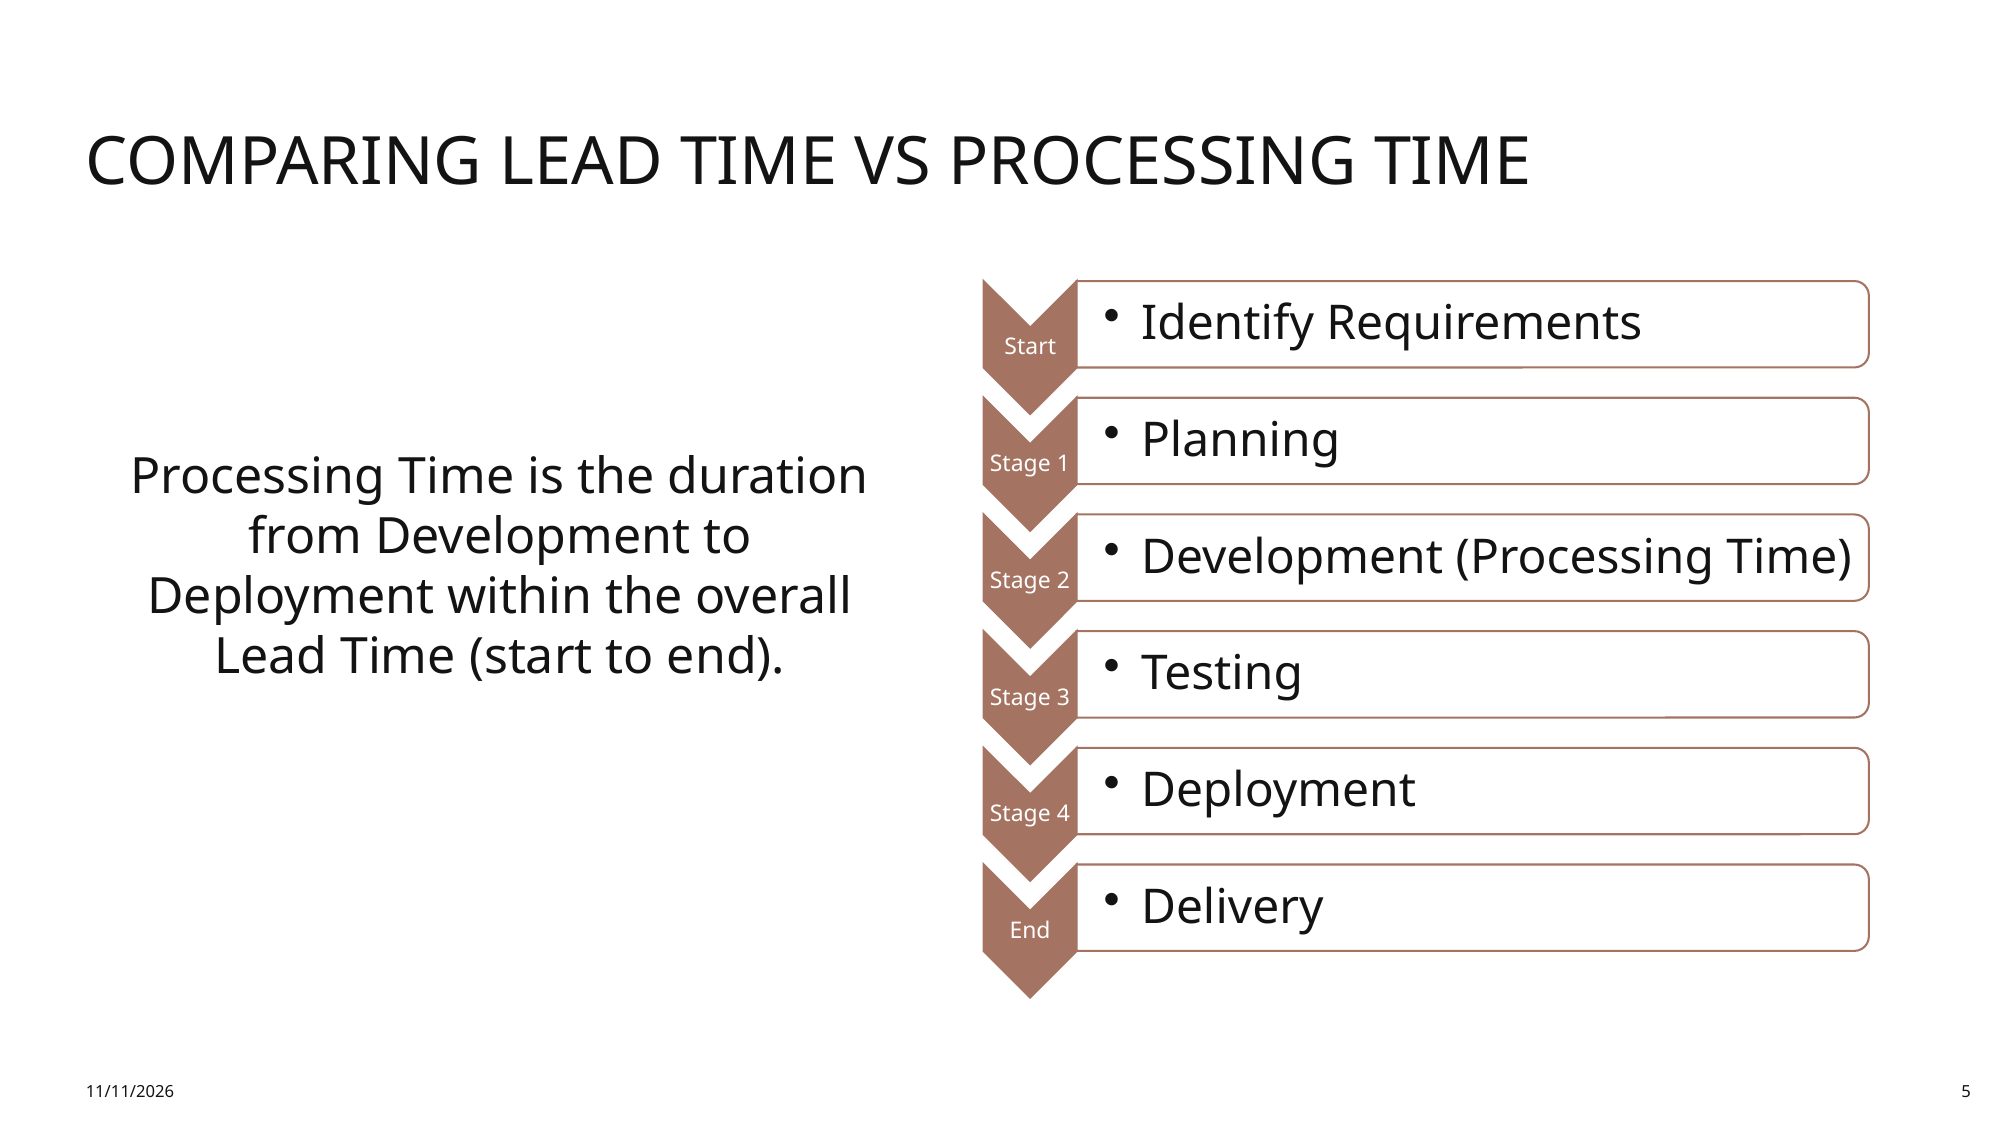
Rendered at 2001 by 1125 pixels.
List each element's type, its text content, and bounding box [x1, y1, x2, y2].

title Comparing Lead Time vs Processing Time [70, 48, 1896, 207]
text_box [983, 280, 1869, 998]
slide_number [70, 1064, 537, 1120]
slide_number 5 [1910, 1064, 1986, 1120]
text_box Processing Time is the duration from Development to Deployment within the overall Lead Time (start to end). [93, 435, 907, 691]
